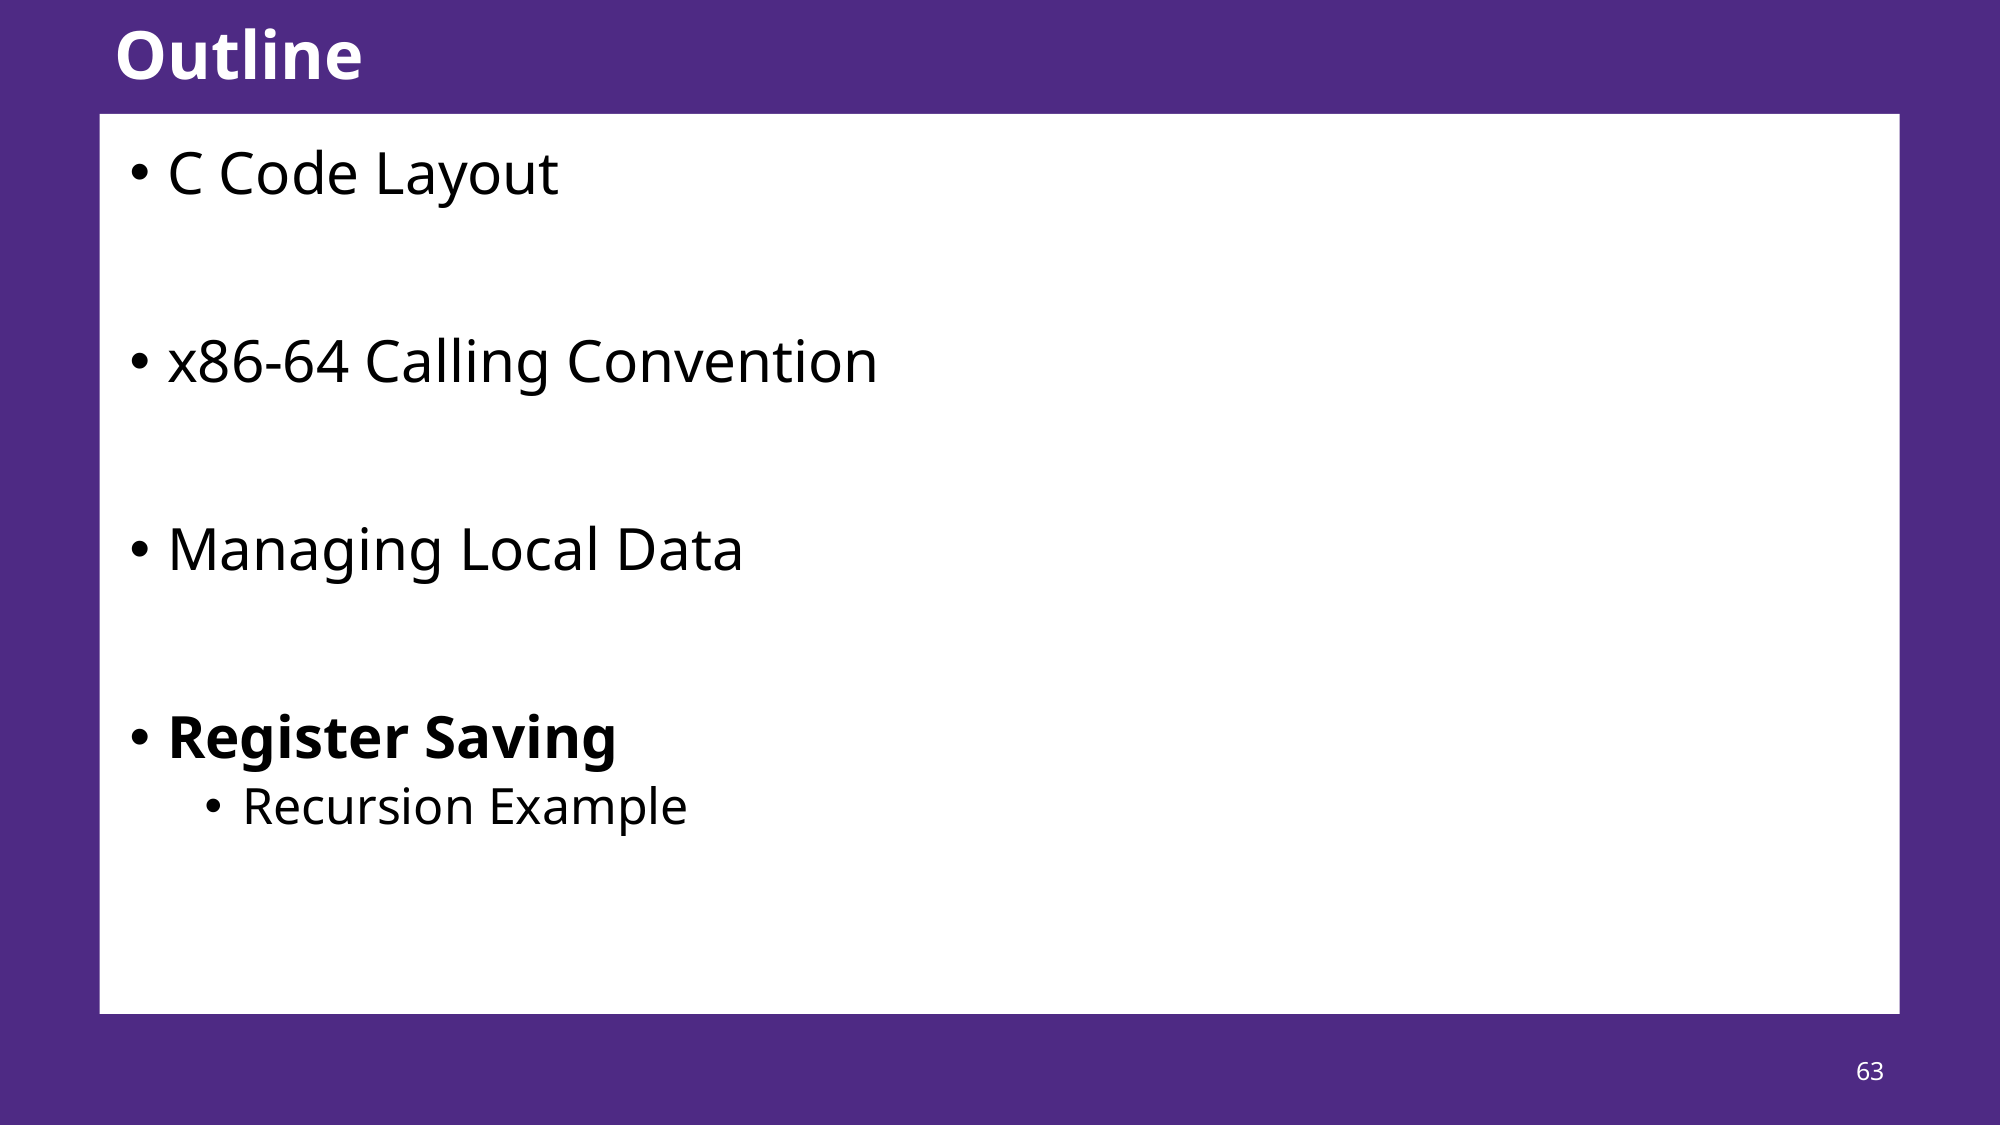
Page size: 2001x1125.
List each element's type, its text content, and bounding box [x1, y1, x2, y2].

title Outline [99, 1, 1900, 114]
list C Code Layout x86-64 Calling Convention Managing Local Data Register Saving Recursion Example [99, 114, 1900, 1014]
slide_number 63 [1749, 1042, 1900, 1103]
